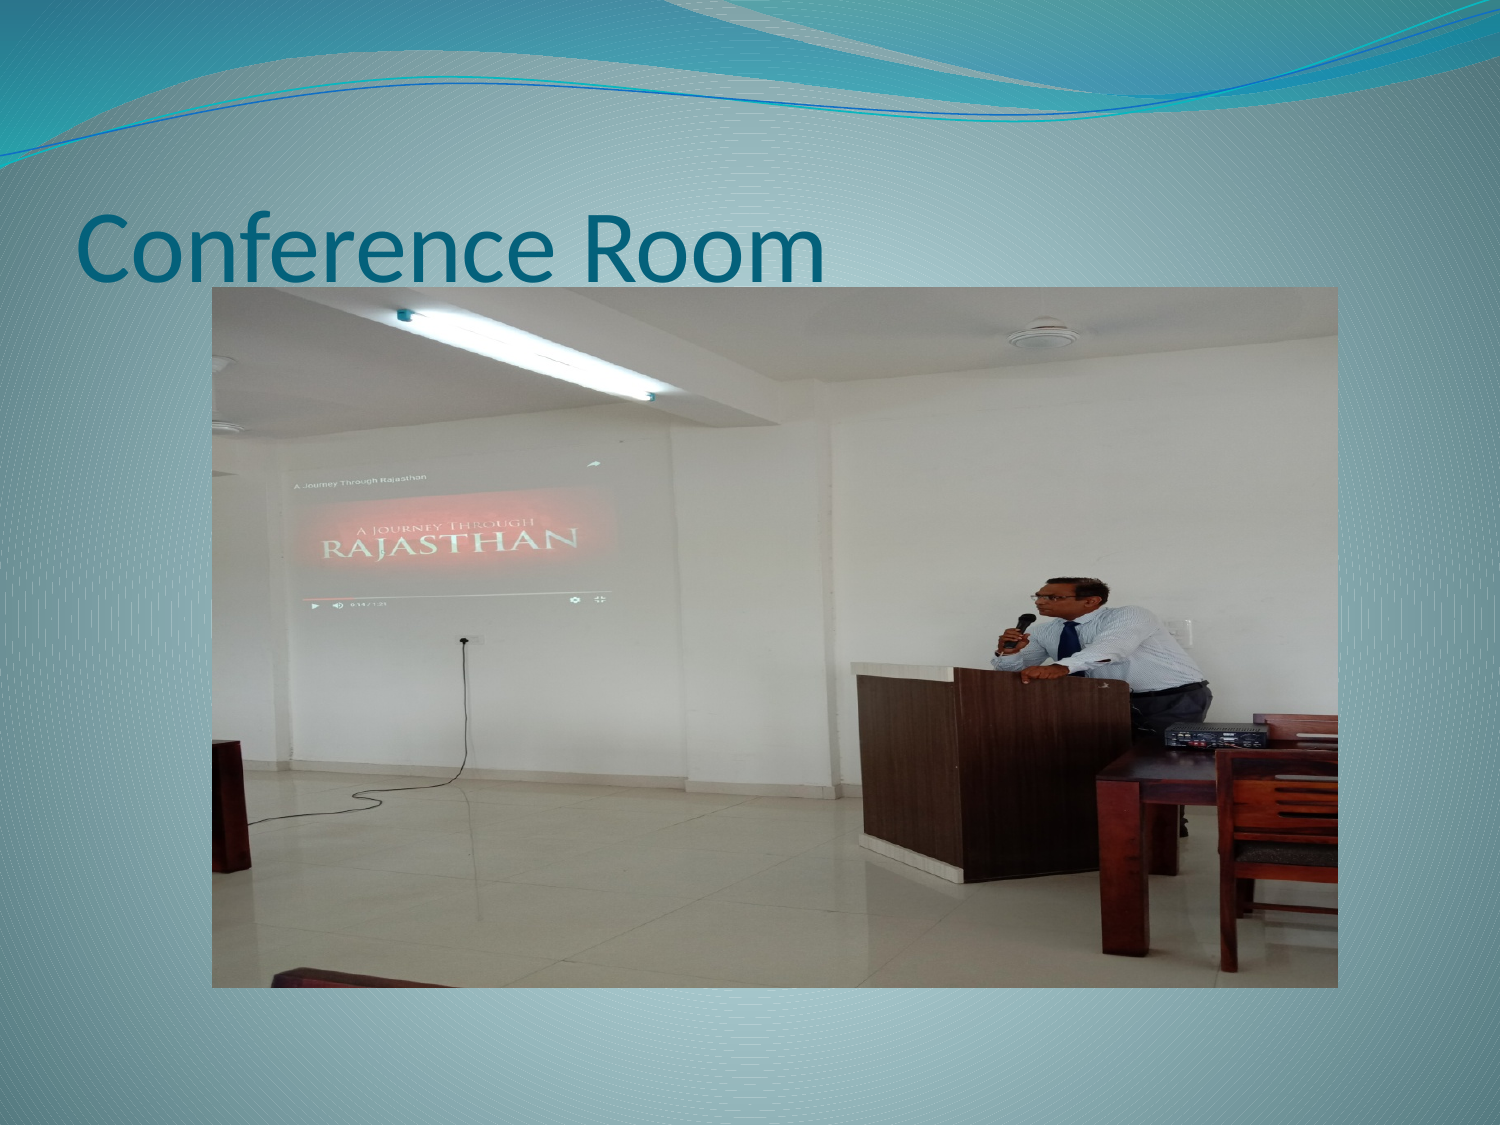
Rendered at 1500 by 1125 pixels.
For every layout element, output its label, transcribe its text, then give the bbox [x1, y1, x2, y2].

title Conference Room [75, 115, 1425, 303]
picture [212, 287, 1338, 988]
list [75, 317, 1425, 1038]
